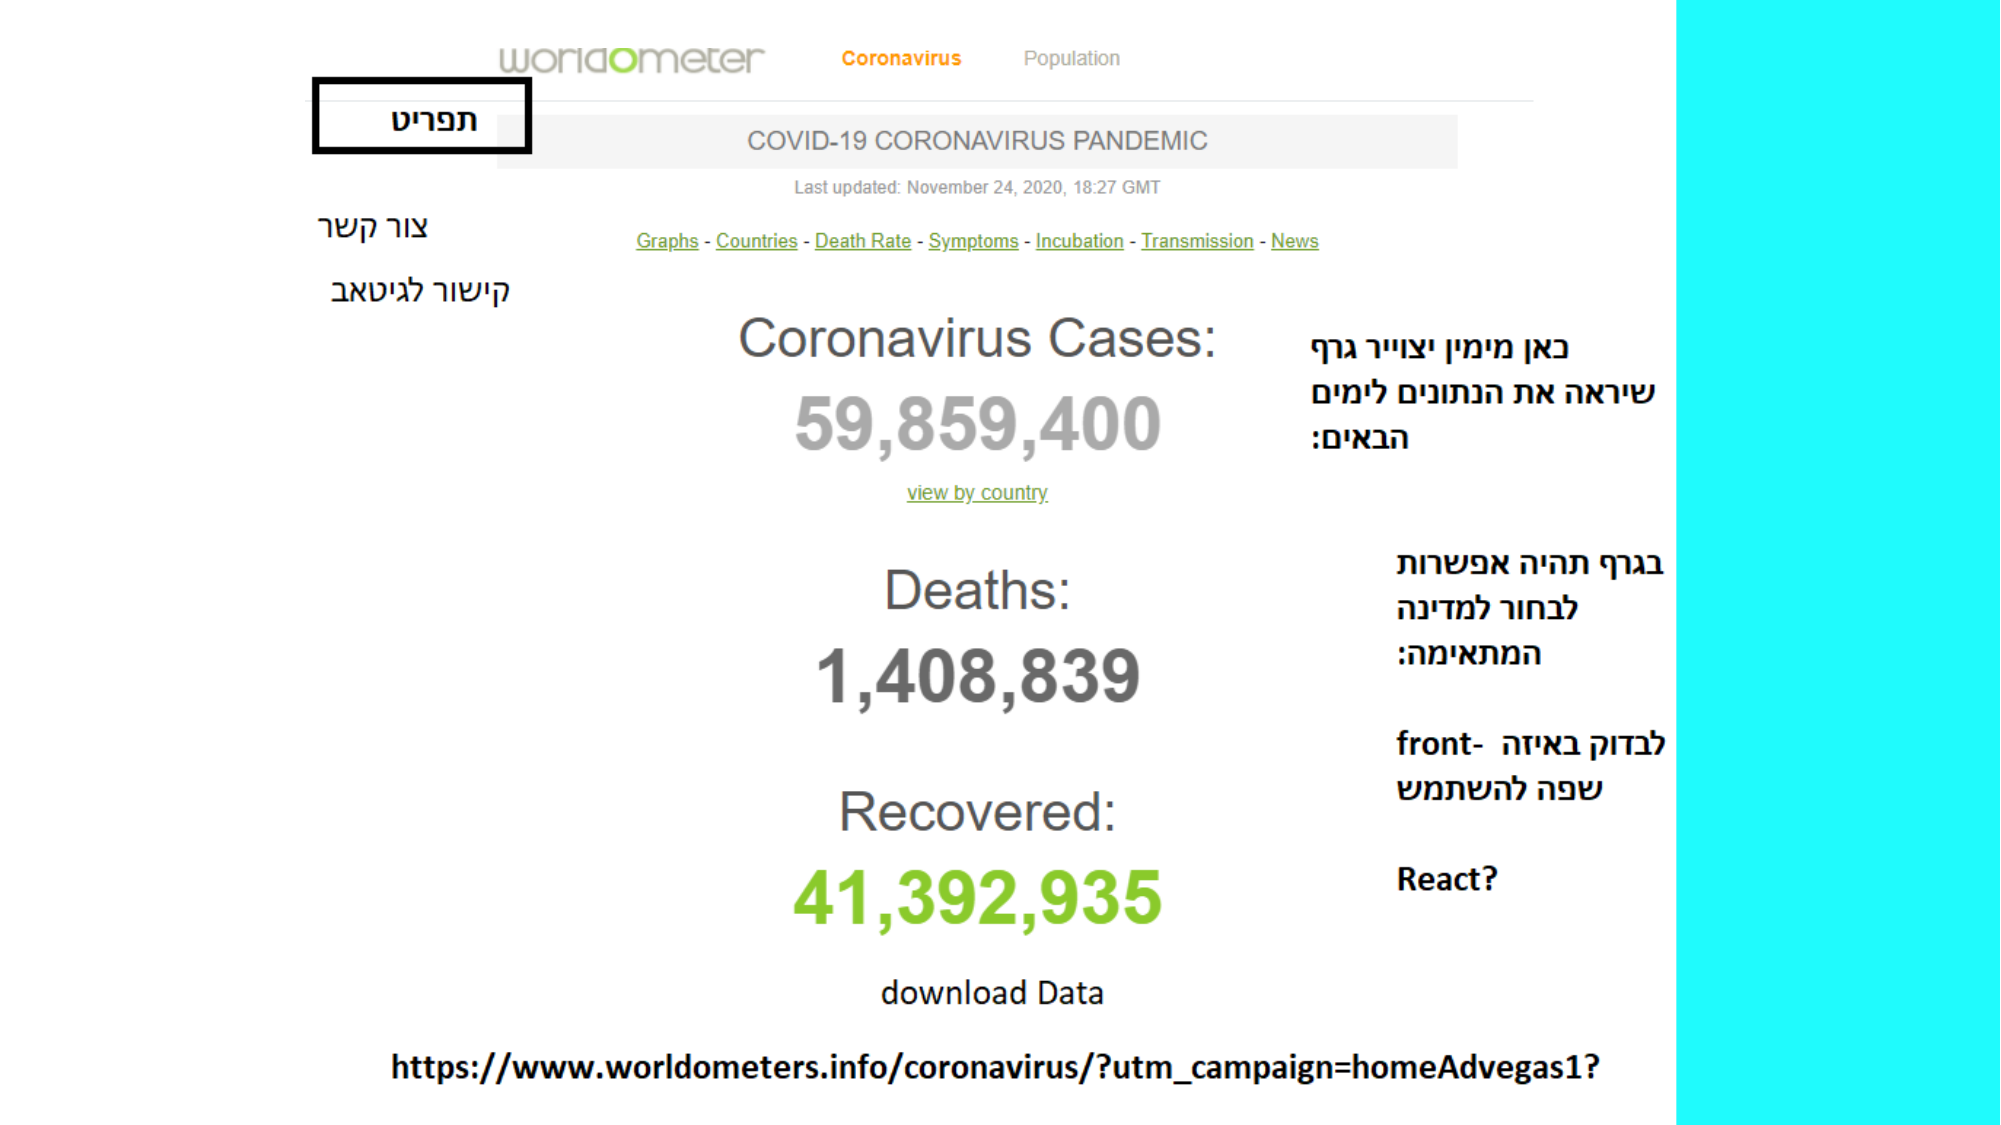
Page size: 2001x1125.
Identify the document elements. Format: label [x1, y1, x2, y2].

picture [305, 48, 1729, 1103]
text_box [1675, 0, 2000, 1125]
